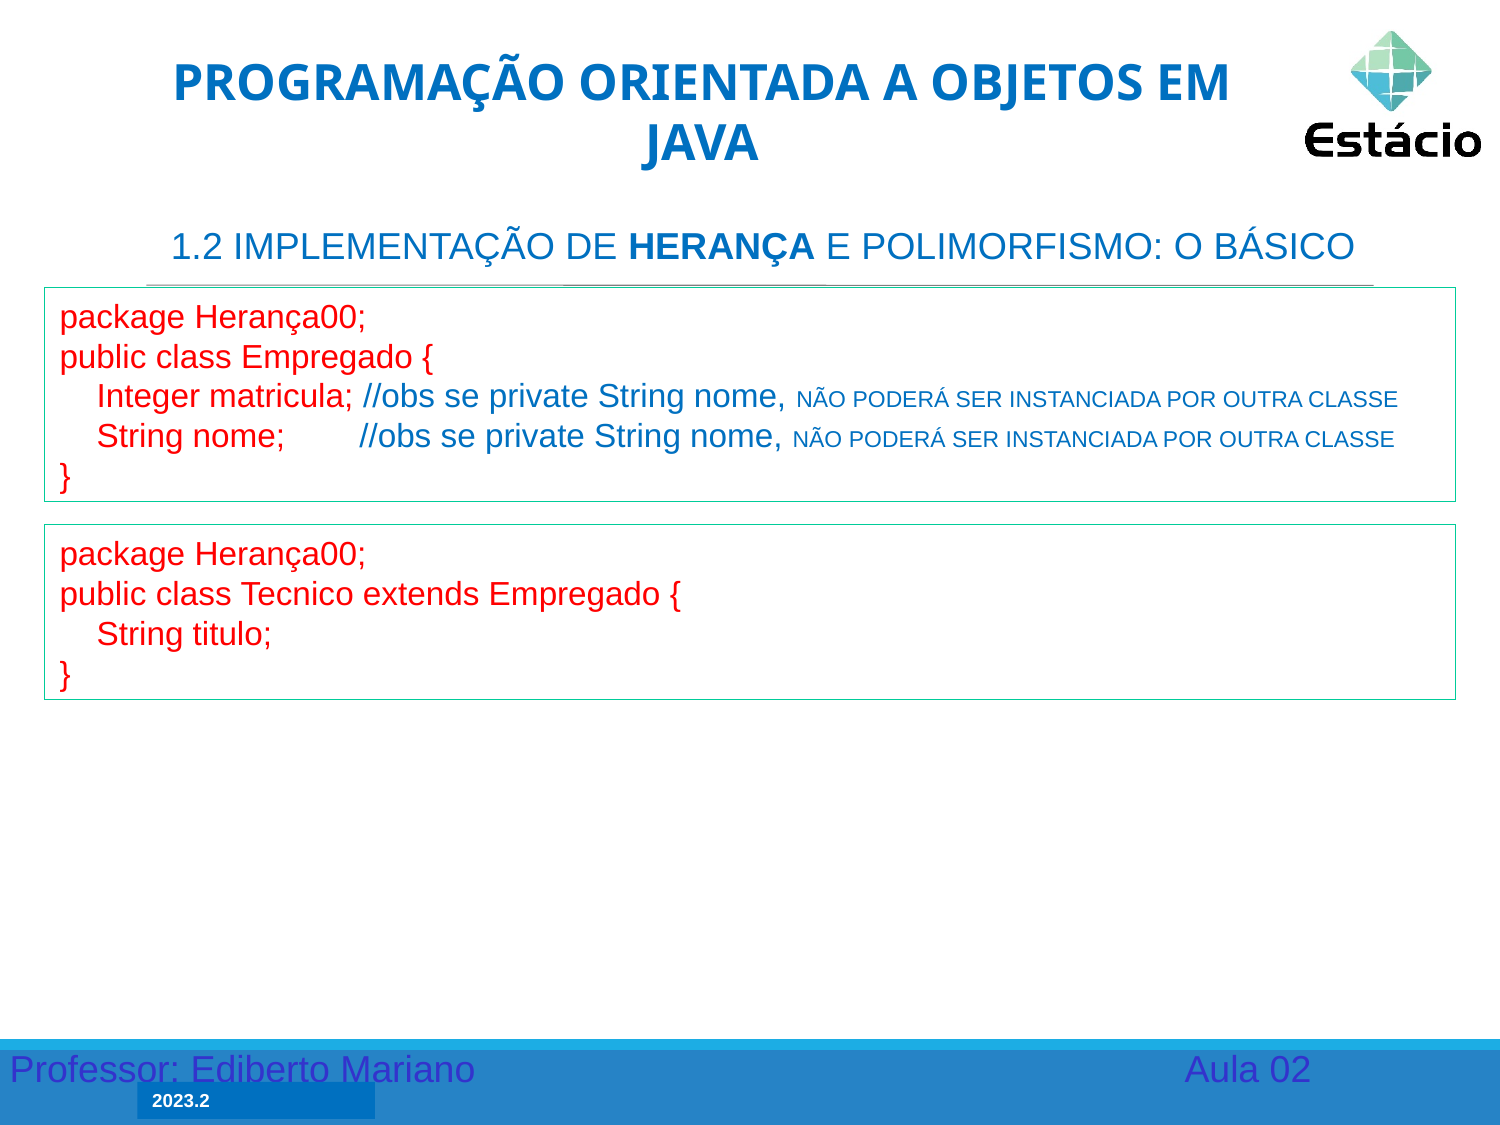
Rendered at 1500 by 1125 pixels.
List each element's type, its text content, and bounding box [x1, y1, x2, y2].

text_box 1.2 IMPLEMENTAÇÃO DE HERANÇA E POLIMORFISMO: O BÁSICO [155, 214, 1456, 275]
text_box package Herança00; public class Empregado { Integer matricula; //obs se private String nome, NÃO PODERÁ SER INSTANCIADA POR OUTRA CLASSE String nome; //obs se private String nome, NÃO PODERÁ SER INSTANCIADA POR OUTRA CLASSE } [44, 287, 1456, 502]
text_box PROGRAMAÇÃO ORIENTADA A OBJETOS EM JAVA [155, 99, 1250, 179]
text_box package Herança00; public class Tecnico extends Empregado { String titulo; } [44, 524, 1456, 700]
picture [1305, 29, 1481, 157]
